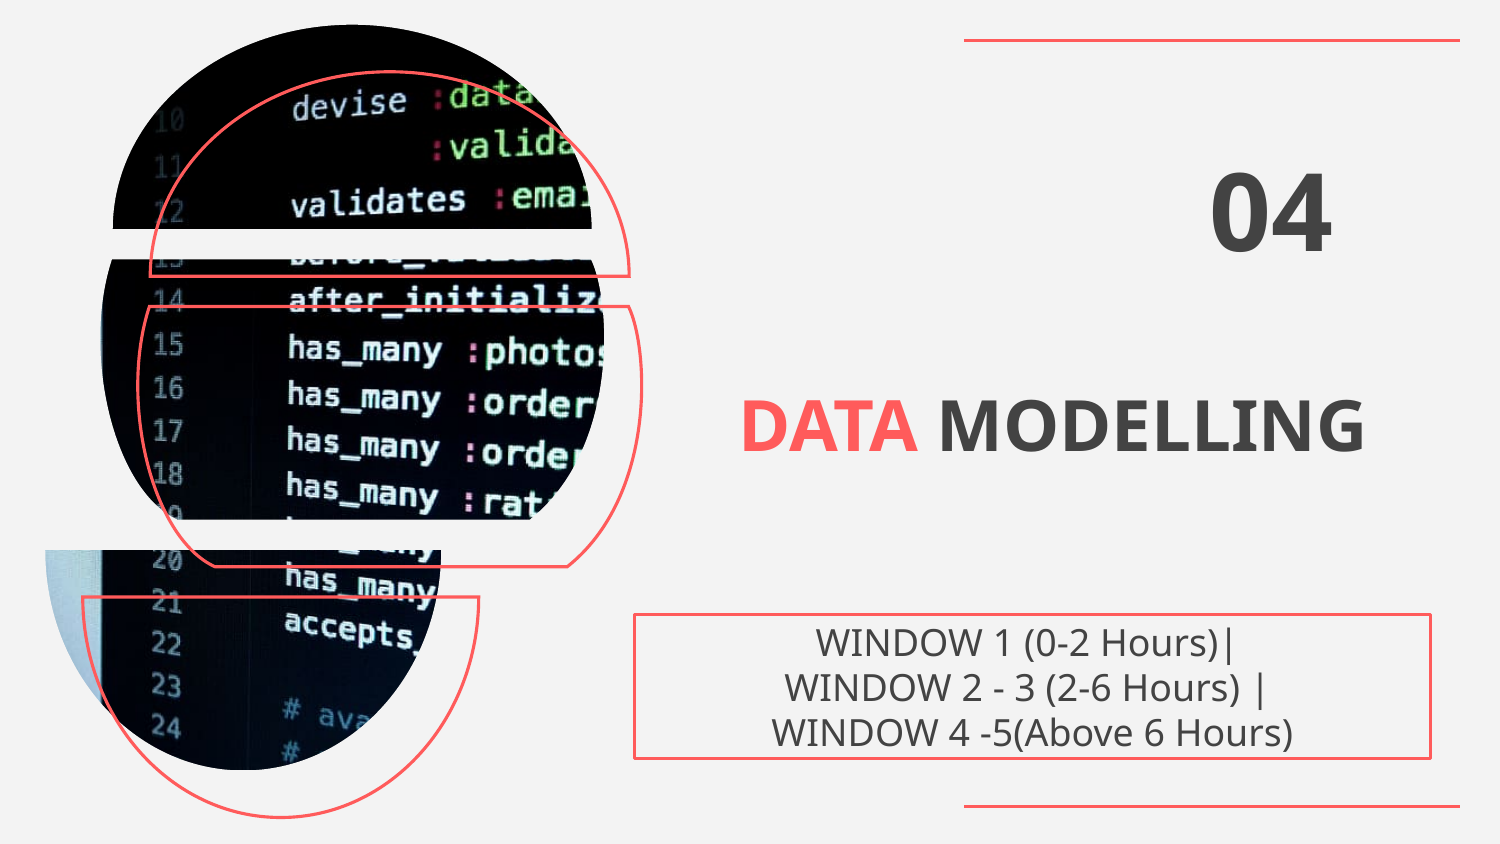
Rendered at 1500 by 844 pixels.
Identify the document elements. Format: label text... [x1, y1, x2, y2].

title 04 [1145, 108, 1398, 289]
subtitle WINDOW 1 (0-2 Hours)| WINDOW 2 - 3 (2-6 Hours) | WINDOW 4 -5(Above 6 Hours) [666, 613, 1432, 760]
title DATA MODELLING [666, 294, 1383, 552]
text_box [0, 0, 662, 818]
